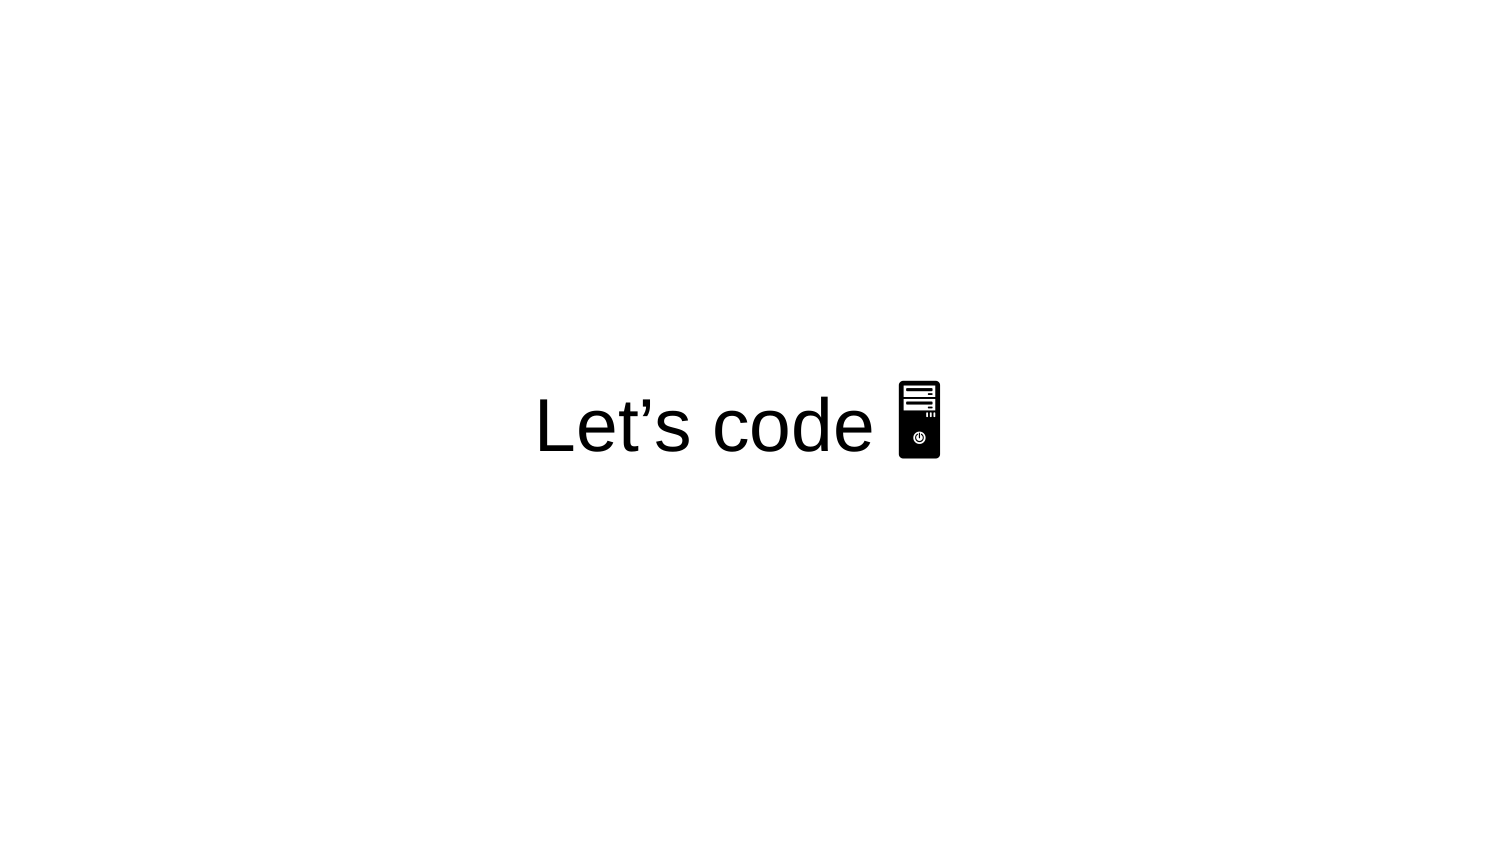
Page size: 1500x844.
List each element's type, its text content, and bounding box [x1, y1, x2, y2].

title Let’s code 🖥 [51, 352, 1449, 491]
